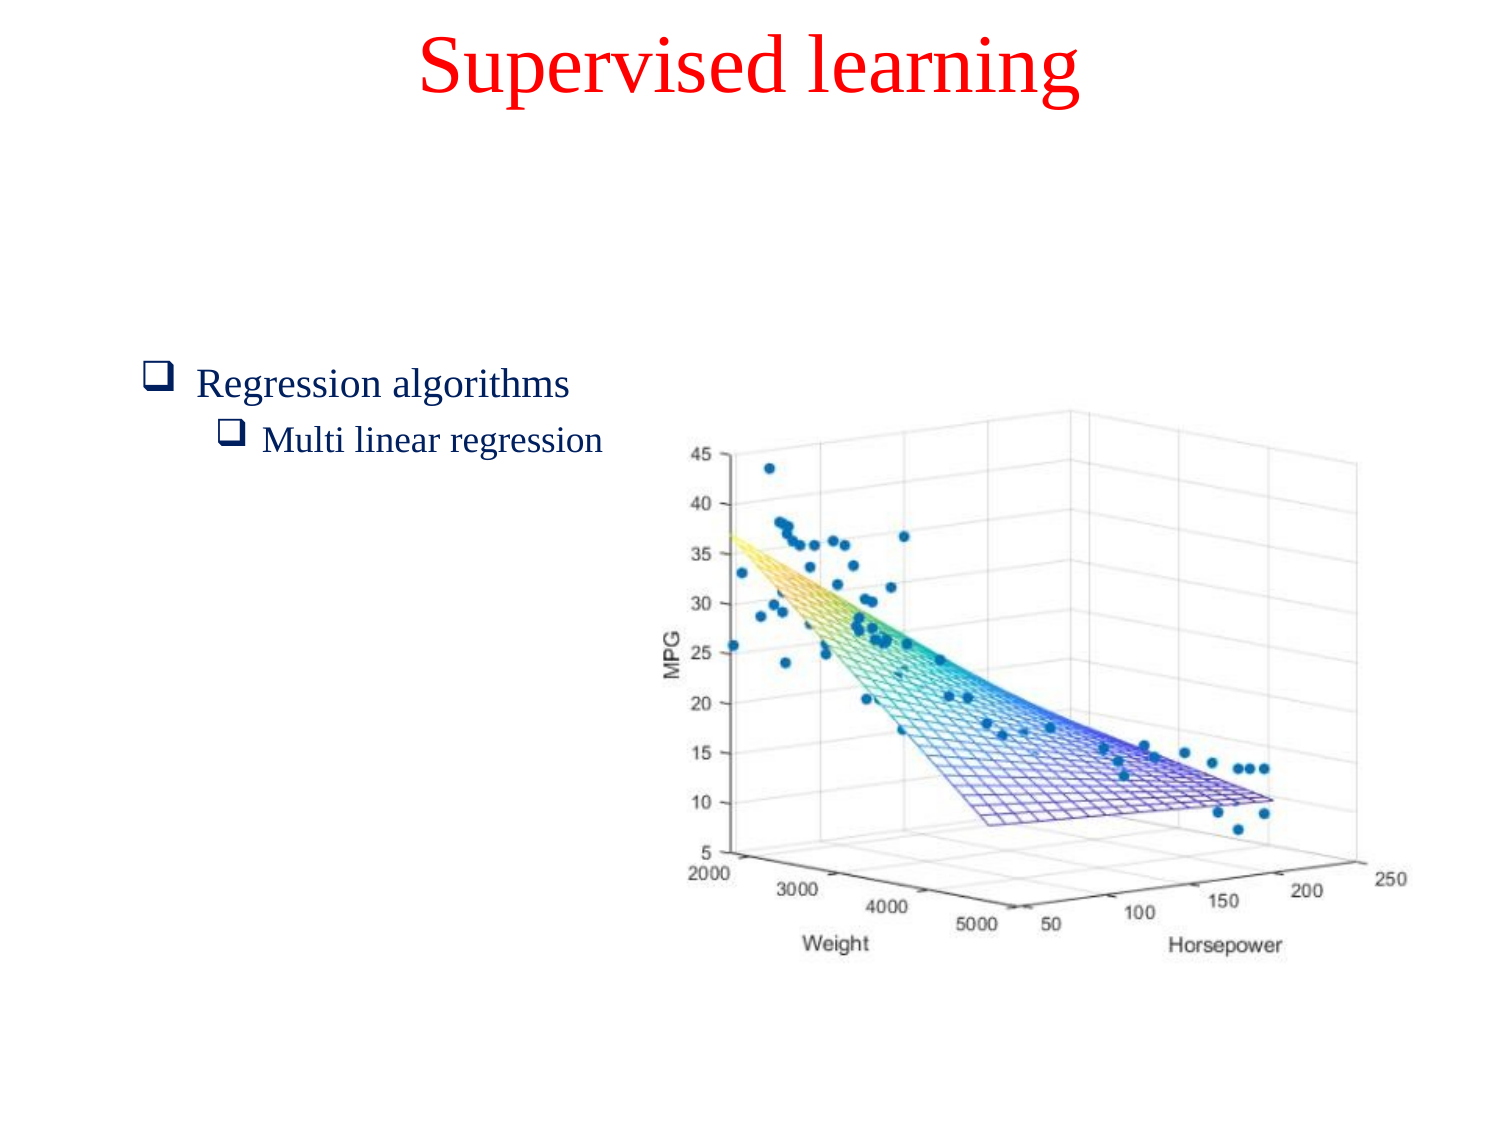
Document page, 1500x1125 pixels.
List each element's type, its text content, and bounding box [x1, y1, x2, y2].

text_box Regression algorithms Multi linear regression [137, 343, 606, 461]
title Supervised learning [415, 7, 1085, 198]
text_box [637, 387, 1422, 968]
